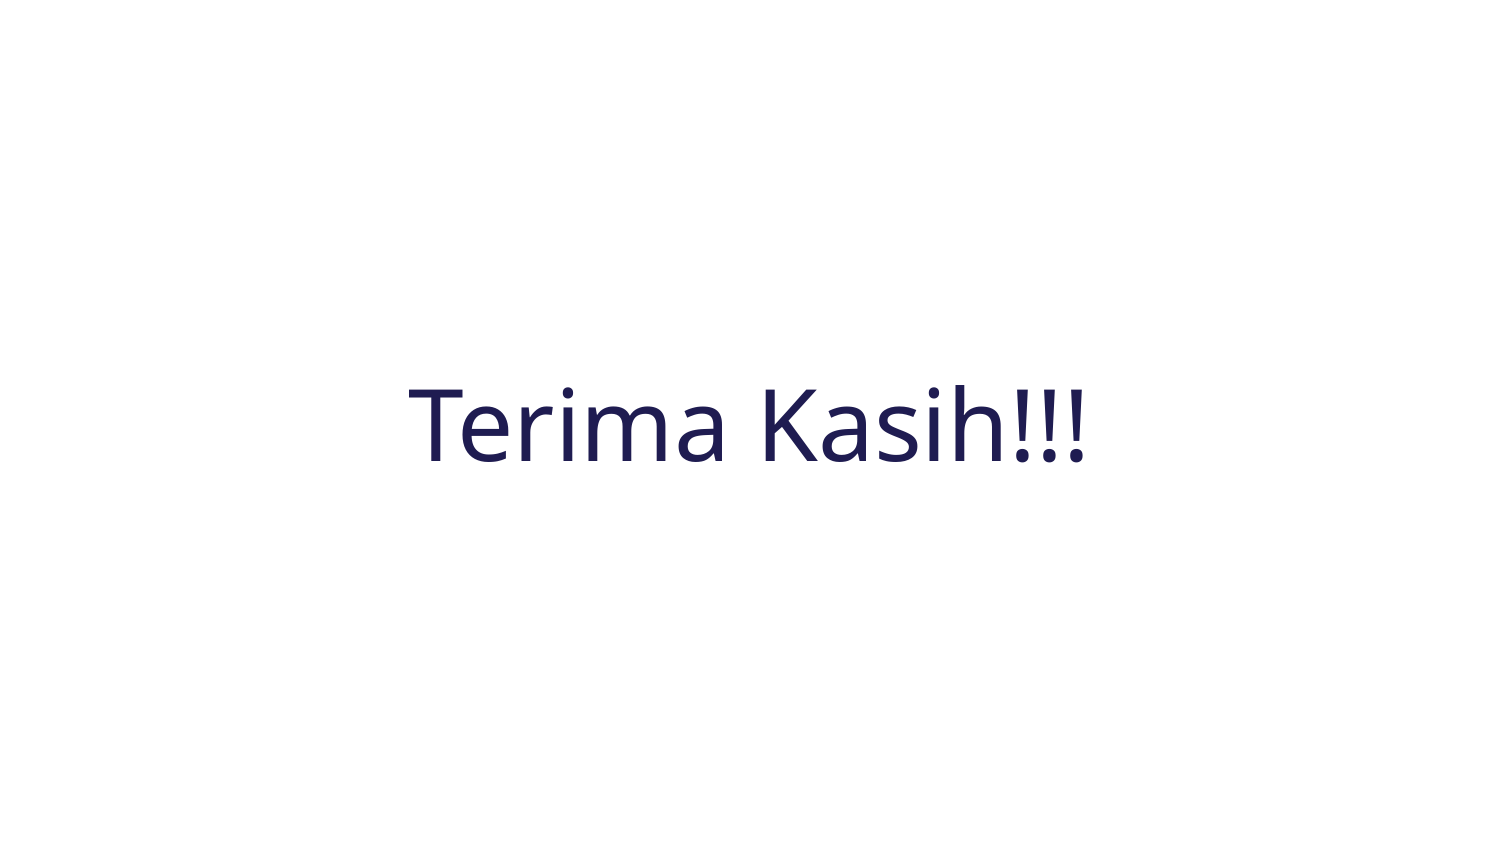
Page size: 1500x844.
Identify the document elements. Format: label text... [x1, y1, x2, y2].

title Terima Kasih!!! [0, 347, 1500, 497]
